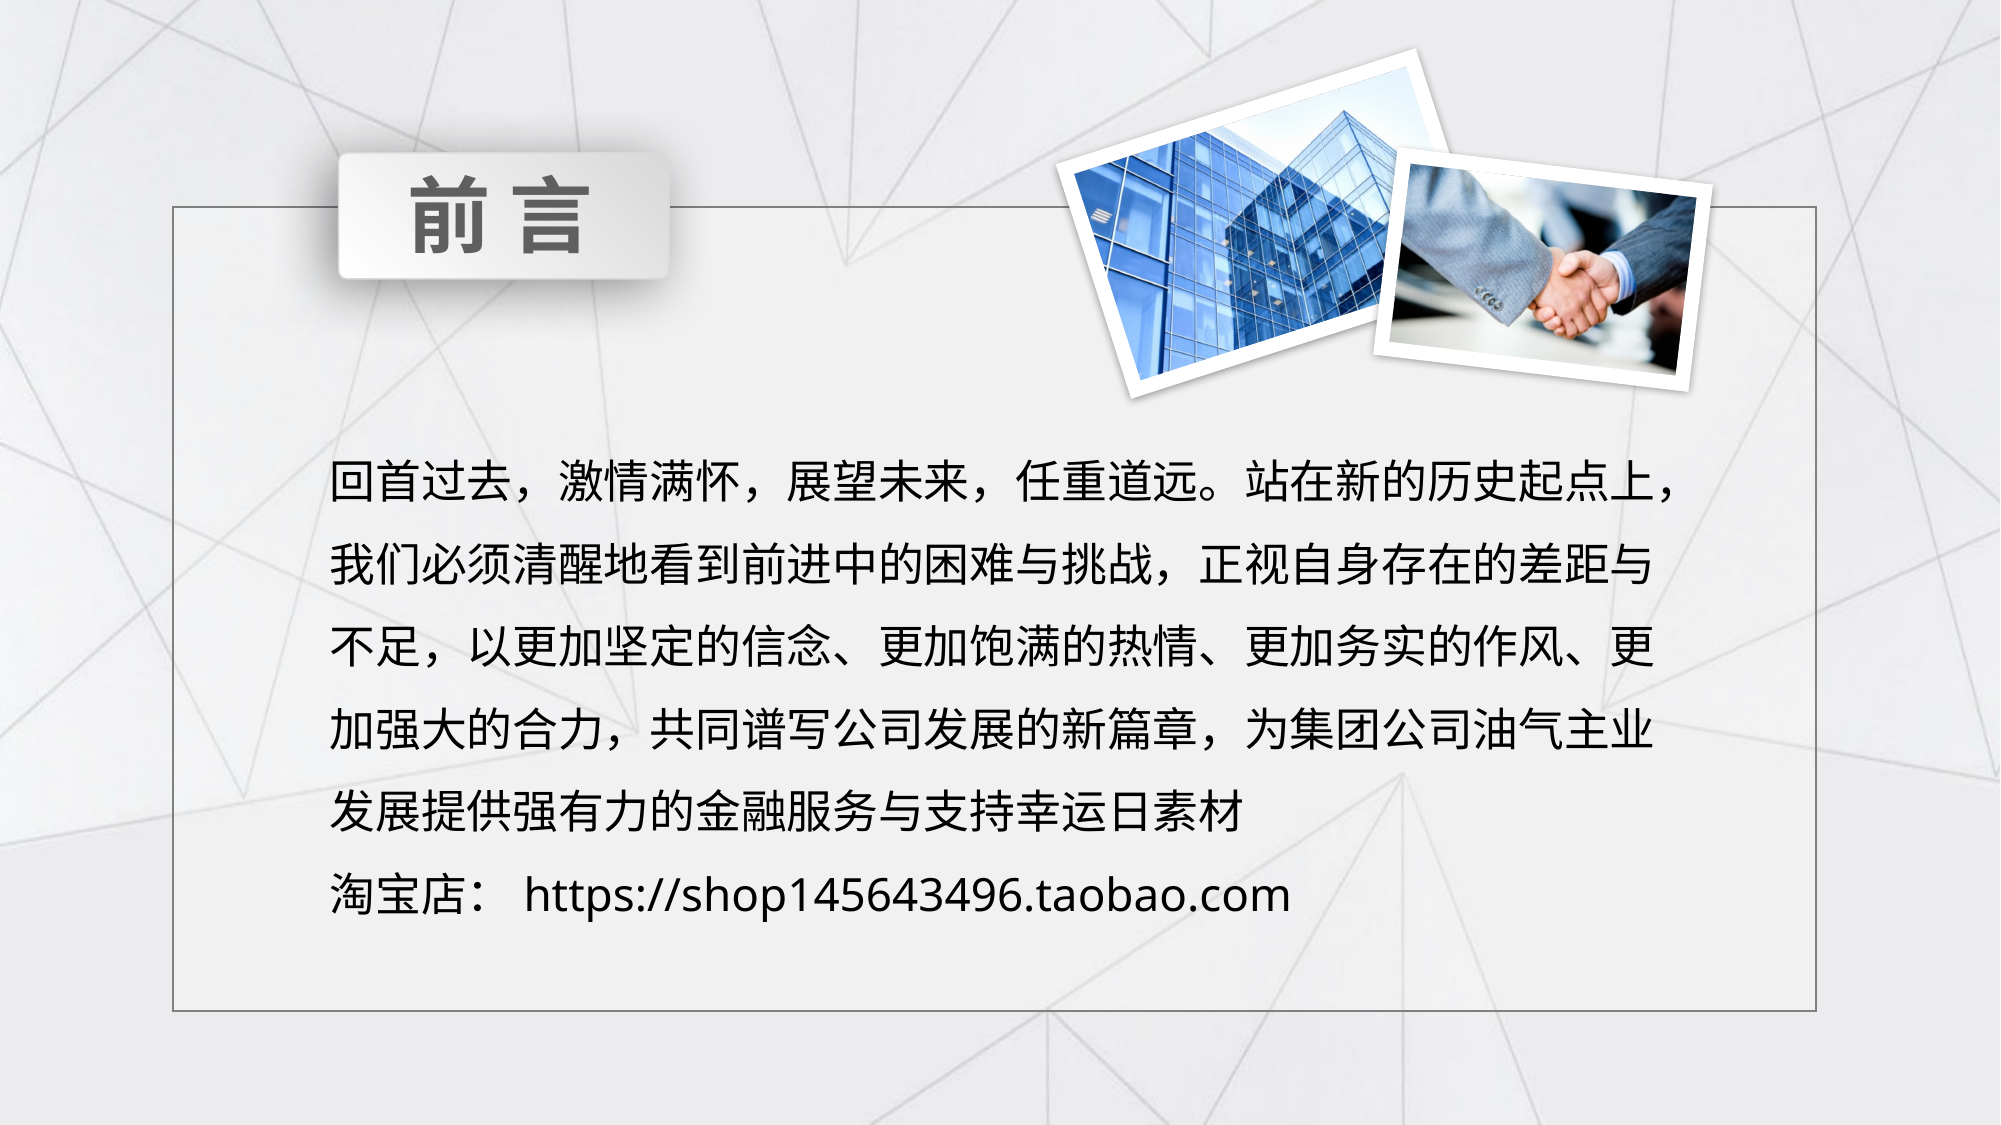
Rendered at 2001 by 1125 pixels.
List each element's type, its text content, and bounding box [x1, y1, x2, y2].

text_box 前 言 [370, 156, 632, 271]
text_box 回首过去，激情满怀，展望未来，任重道远。站在新的历史起点上，我们必须清醒地看到前进中的困难与挑战，正视自身存在的差距与不足，以更加坚定的信念、更加饱满的热情、更加务实的作风、更加强大的合力，共同谱写公司发展的新篇章，为集团公司油气主业发展提供强有力的金融服务与支持幸运日素材 淘宝店：https://shop145643496.taobao.com [314, 418, 1709, 983]
text_box [172, 206, 1817, 1012]
picture [0, 0, 2001, 1125]
text_box [338, 152, 670, 279]
